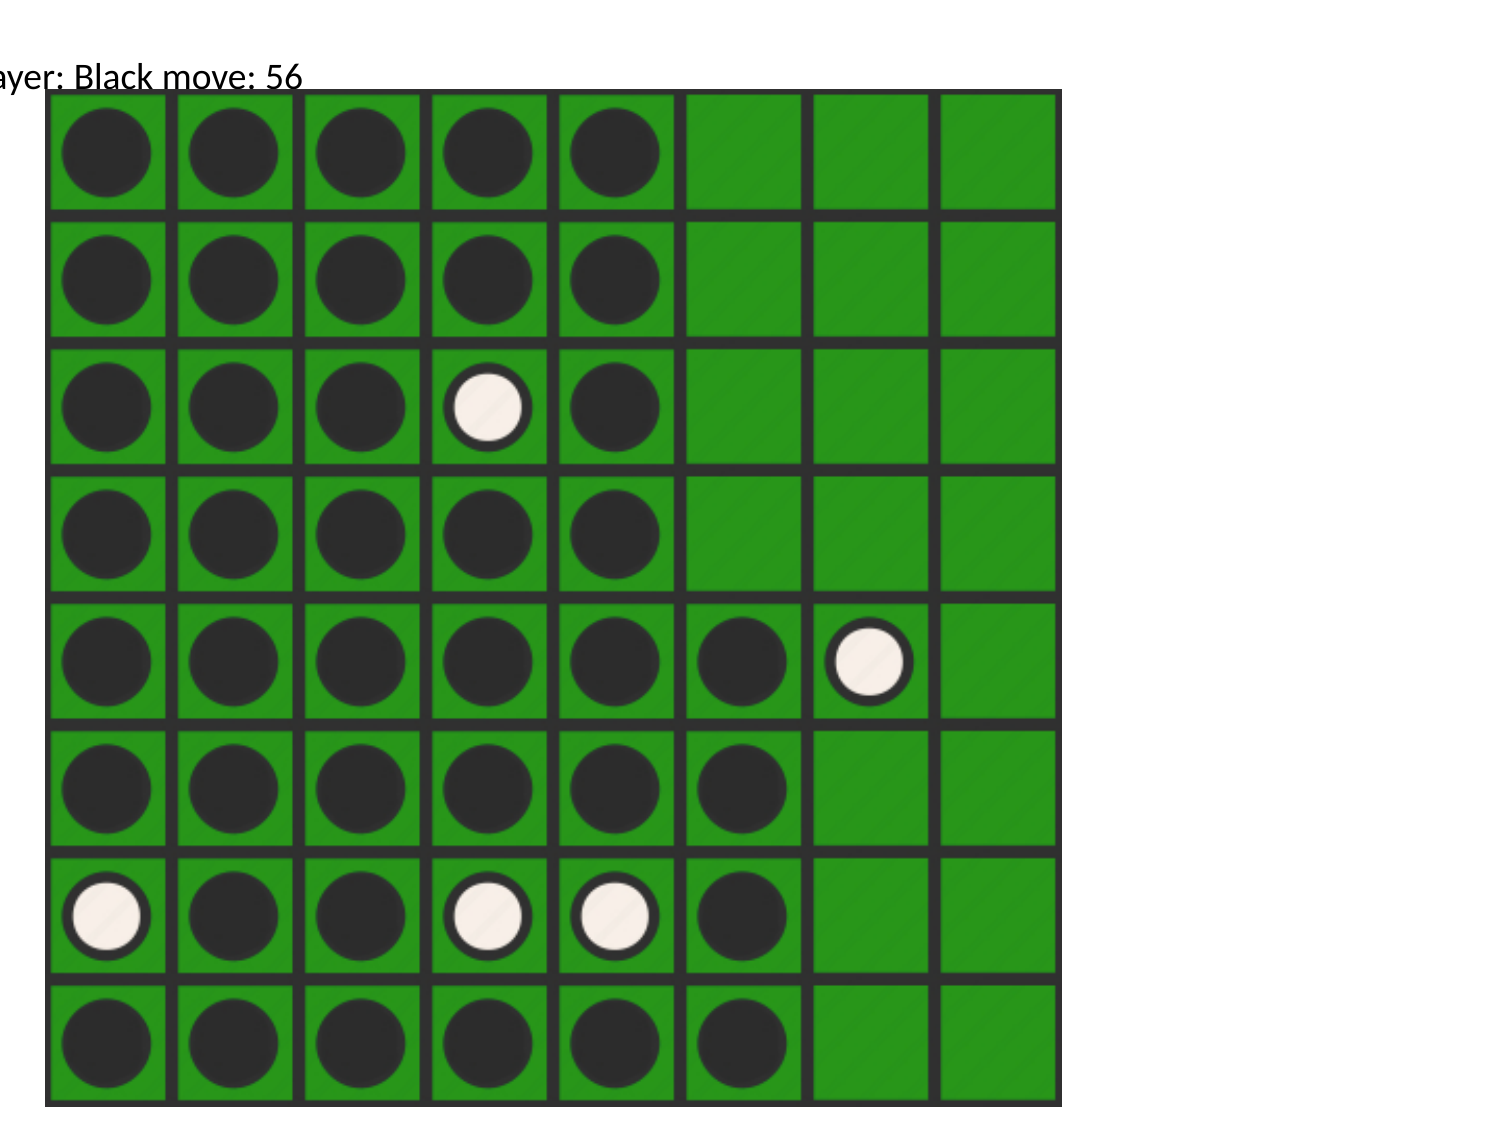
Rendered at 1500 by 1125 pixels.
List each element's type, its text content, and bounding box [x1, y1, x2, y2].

picture [44, 89, 1062, 1107]
text_box turn: 41 player: Black move: 56 [0, 44, 319, 105]
